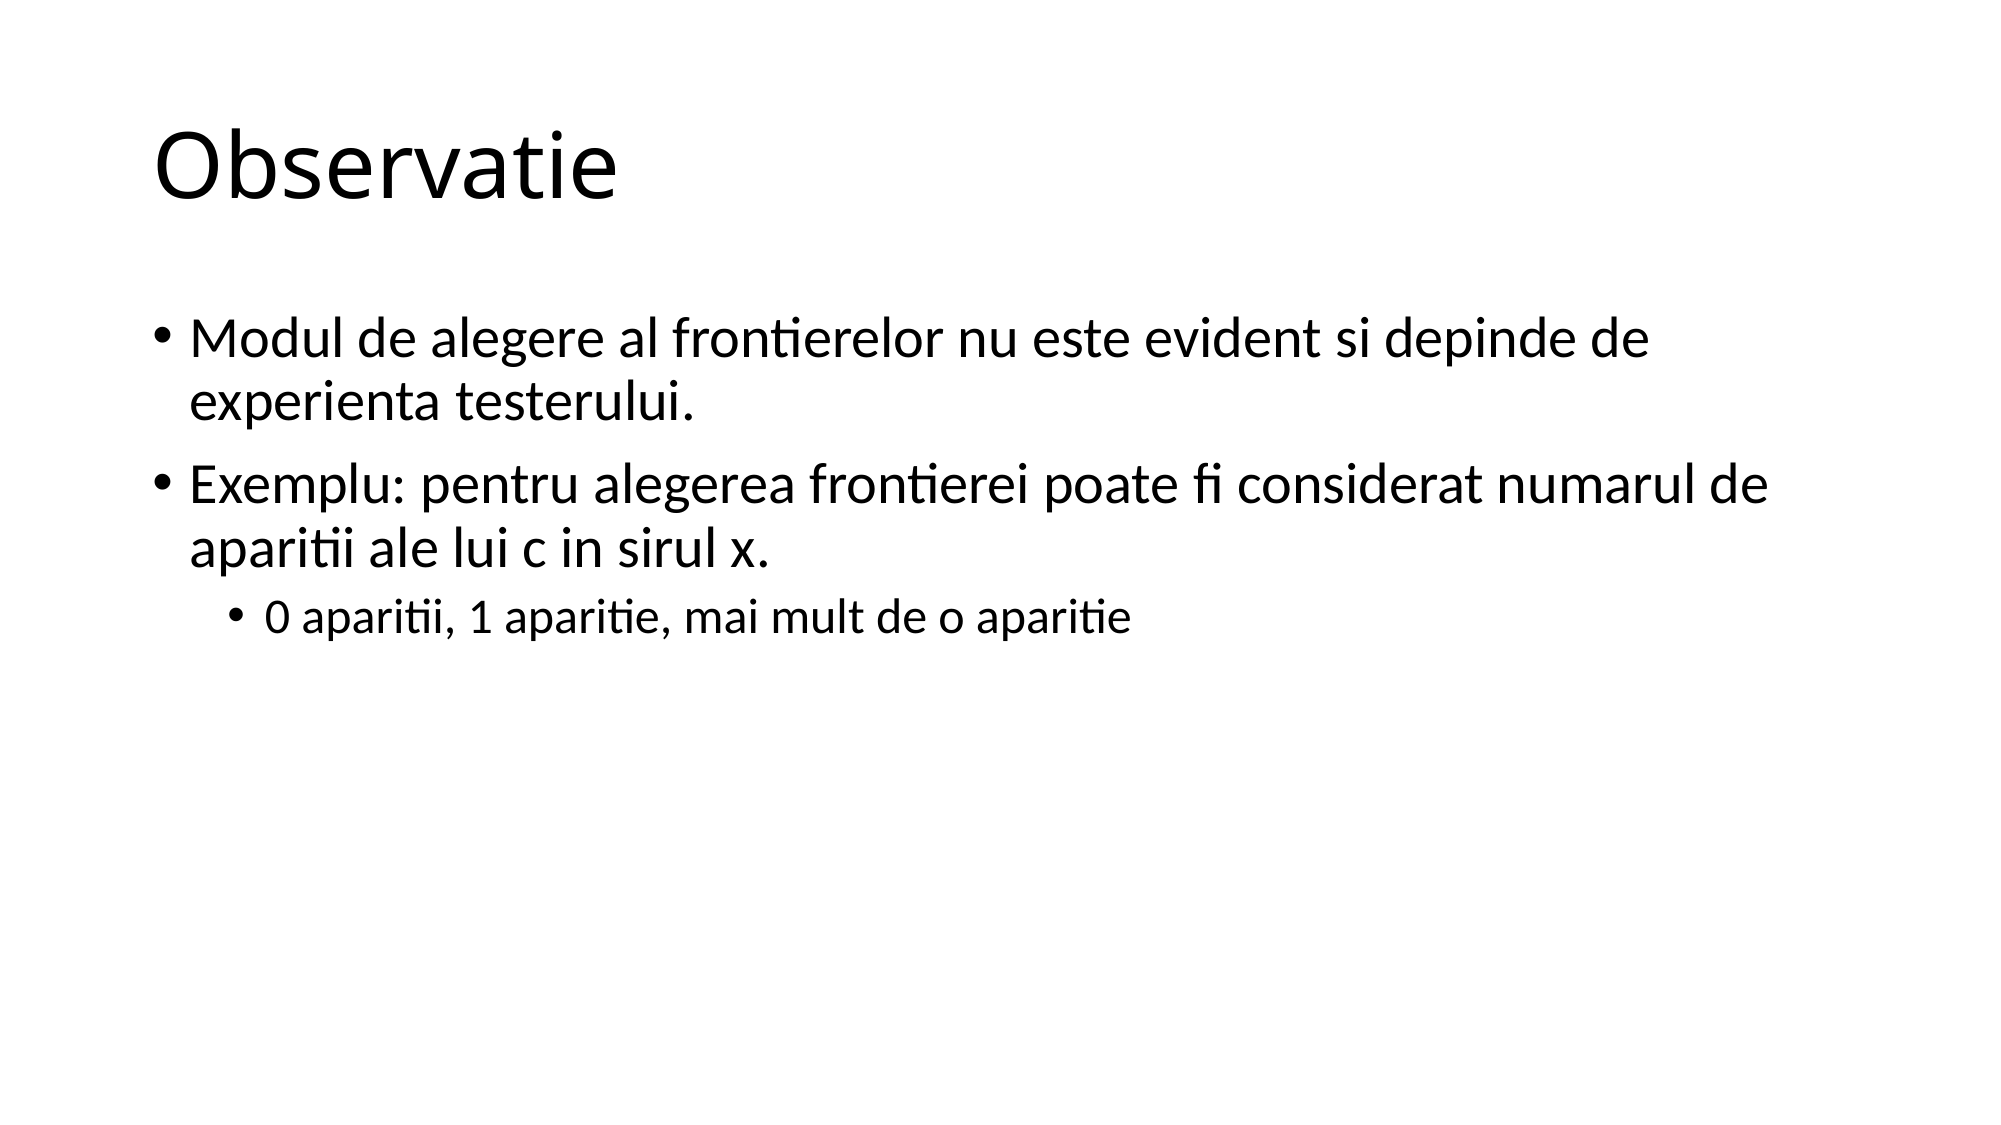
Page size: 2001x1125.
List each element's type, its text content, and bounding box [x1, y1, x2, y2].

list Modul de alegere al frontierelor nu este evident si depinde de experienta testerului. Exemplu: pentru alegerea frontierei poate fi considerat numarul de aparitii ale lui c in sirul x. 0 aparitii, 1 aparitie, mai mult de o aparitie [137, 299, 1863, 1014]
title Observatie [137, 59, 1863, 278]
